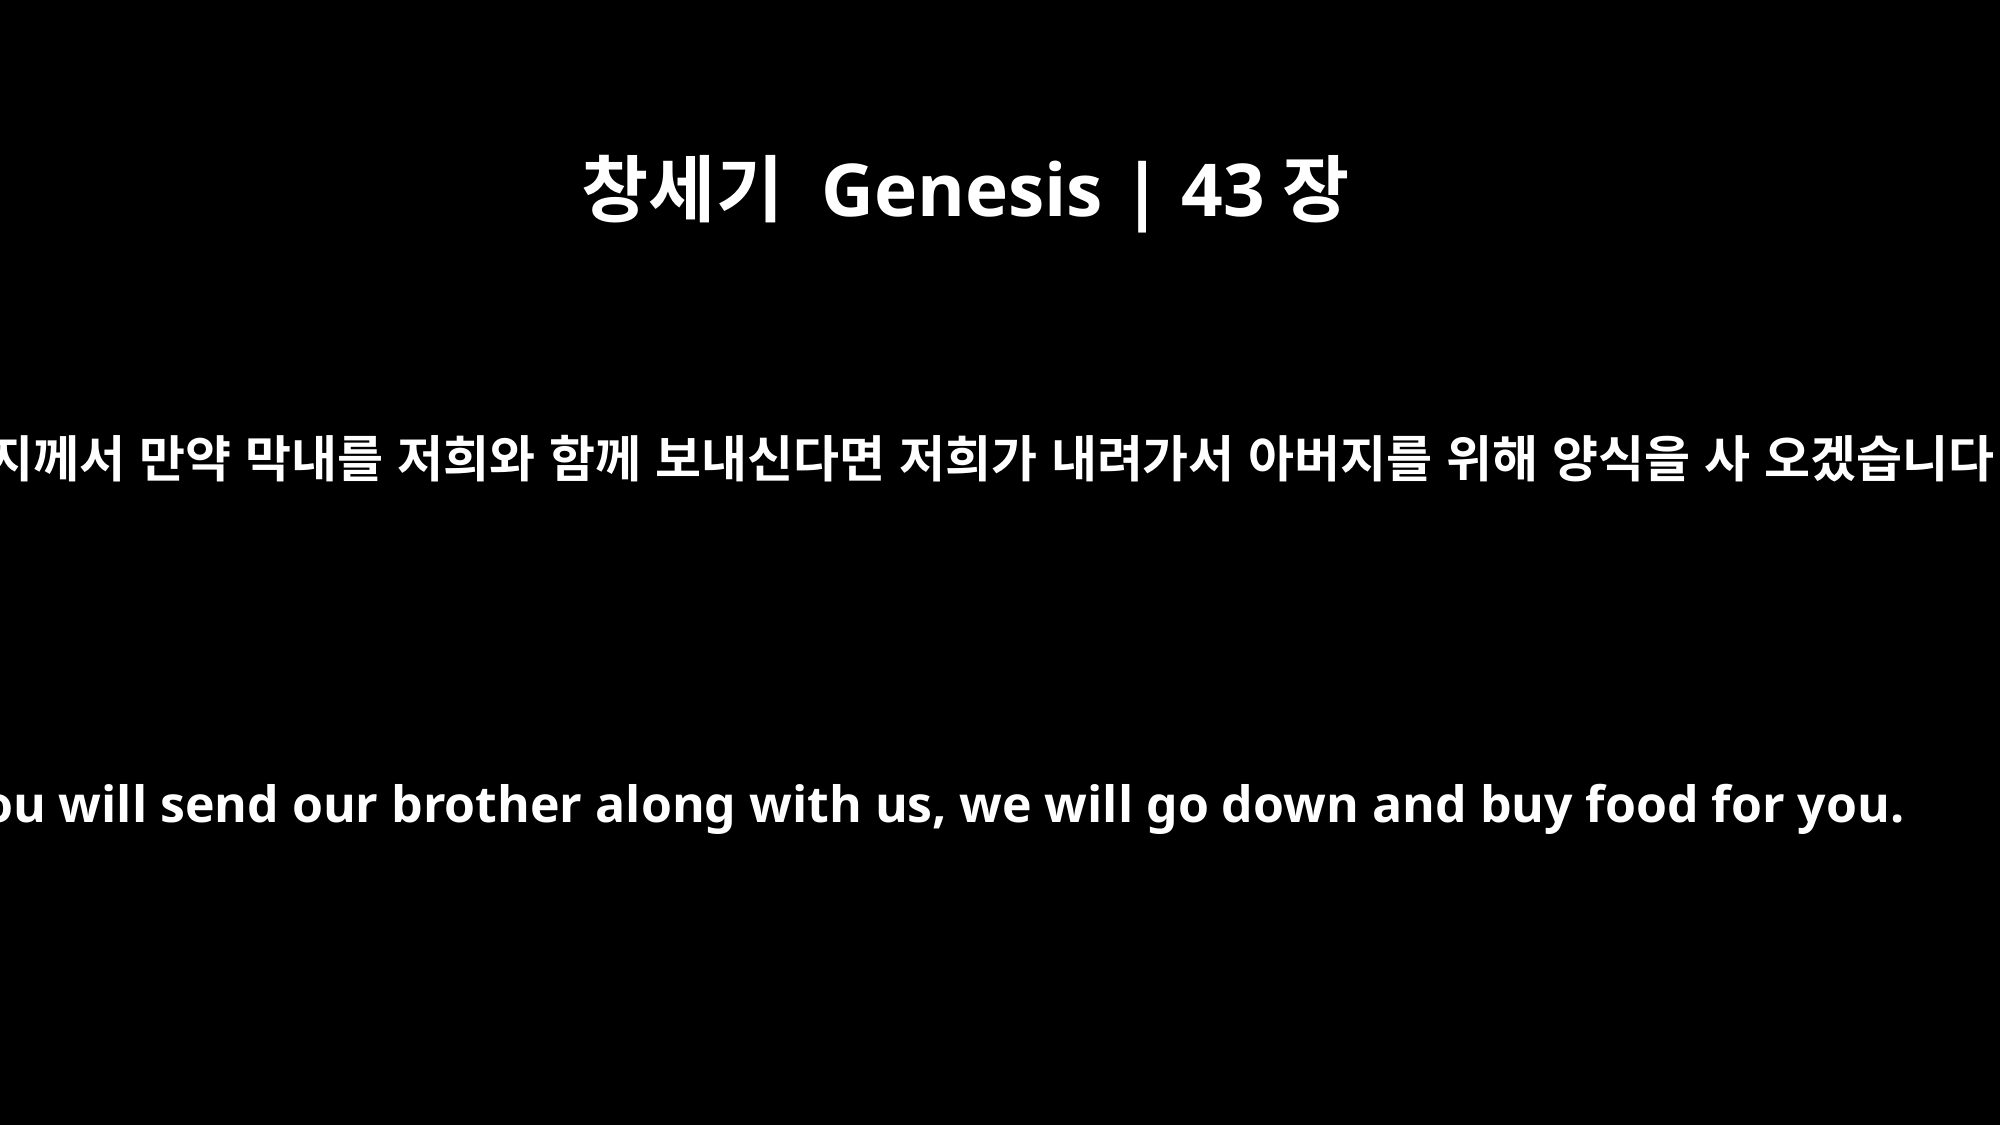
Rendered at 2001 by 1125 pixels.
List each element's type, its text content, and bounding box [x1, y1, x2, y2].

text_box If you will send our brother along with us, we will go down and buy food for you. [0, 764, 1921, 840]
text_box 창세기 Genesis | 43장 [566, 136, 1365, 239]
text_box 4 아버지께서 만약 막내를 저희와 함께 보내신다면 저희가 내려가서 아버지를 위해 양식을 사 오겠습니다. [0, 359, 2000, 495]
